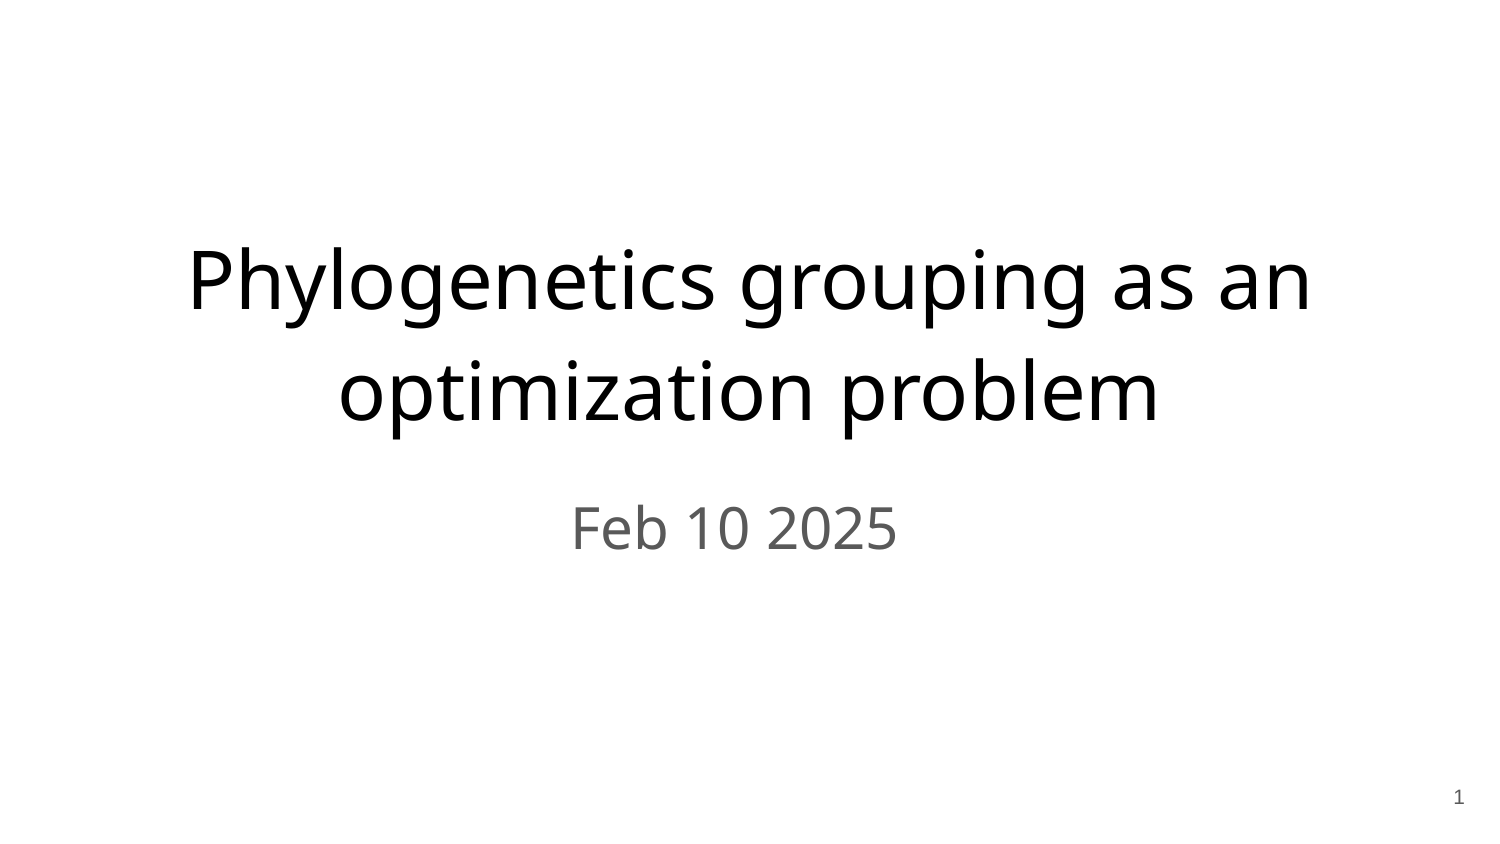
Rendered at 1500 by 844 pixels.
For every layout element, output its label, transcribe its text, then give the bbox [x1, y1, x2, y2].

title Phylogenetics grouping as an optimization problem [51, 122, 1449, 459]
slide_number ‹#› [1389, 764, 1480, 830]
subtitle Feb 10 2025 [51, 472, 1449, 603]
